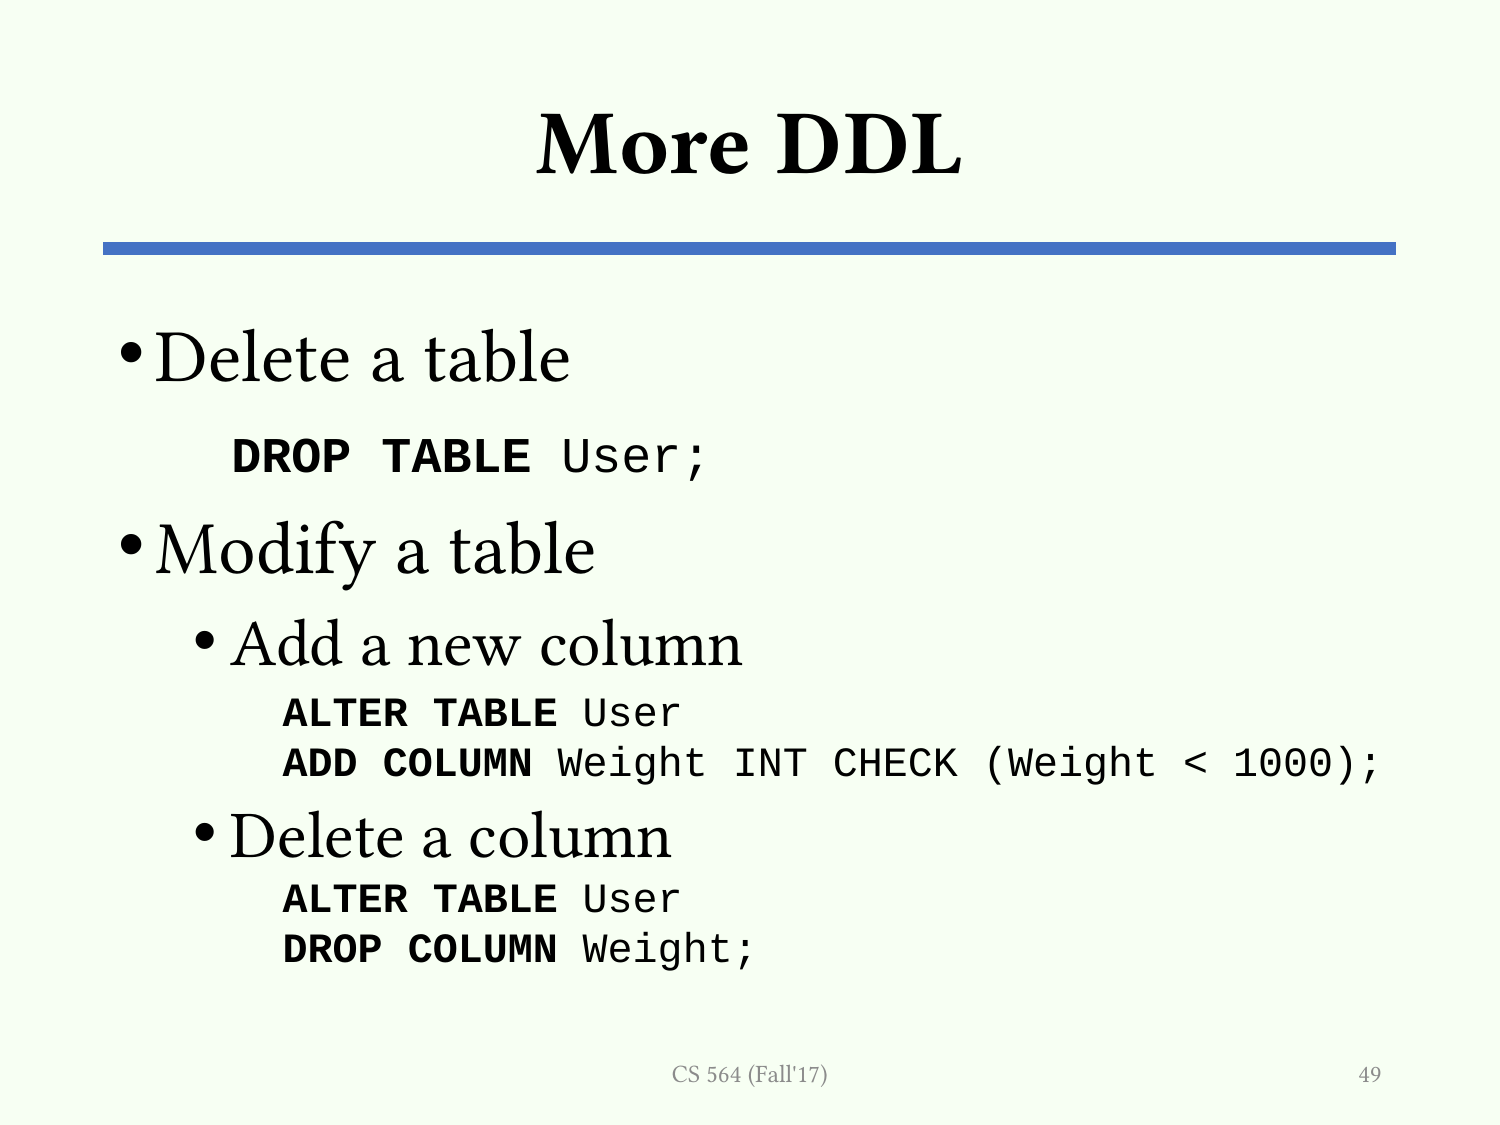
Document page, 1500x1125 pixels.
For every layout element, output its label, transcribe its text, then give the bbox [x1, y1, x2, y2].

title More DDL [103, 35, 1397, 253]
text_box ALTER TABLE User DROP COLUMN Weight; [267, 862, 867, 1010]
footer CS 564 (Fall'17) [496, 1042, 1004, 1103]
slide_number 49 [1059, 1042, 1397, 1103]
text_box ALTER TABLE User ADD COLUMN Weight INT CHECK (Weight < 1000); [267, 677, 1434, 824]
list Delete a table Modify a table Add a new column Delete a column [103, 299, 1397, 1027]
text_box DROP TABLE User; [216, 415, 847, 500]
